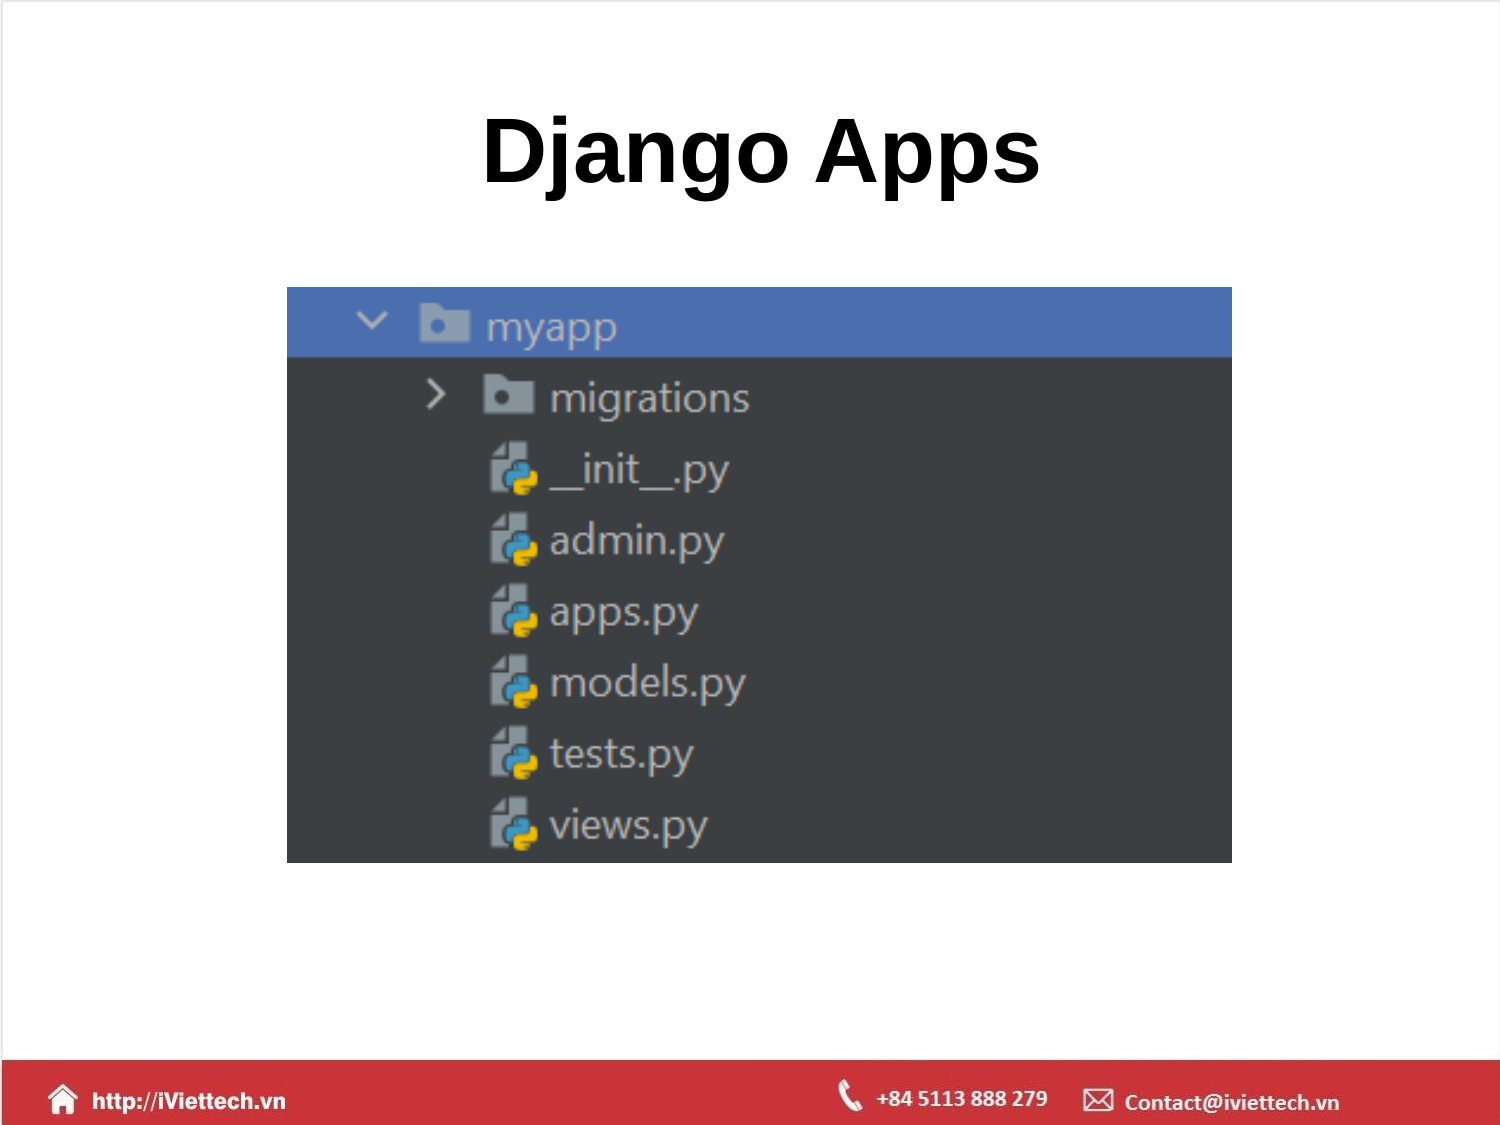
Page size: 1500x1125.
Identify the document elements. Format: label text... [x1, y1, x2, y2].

picture [0, 0, 1500, 1125]
title Django Apps [125, 24, 1400, 267]
